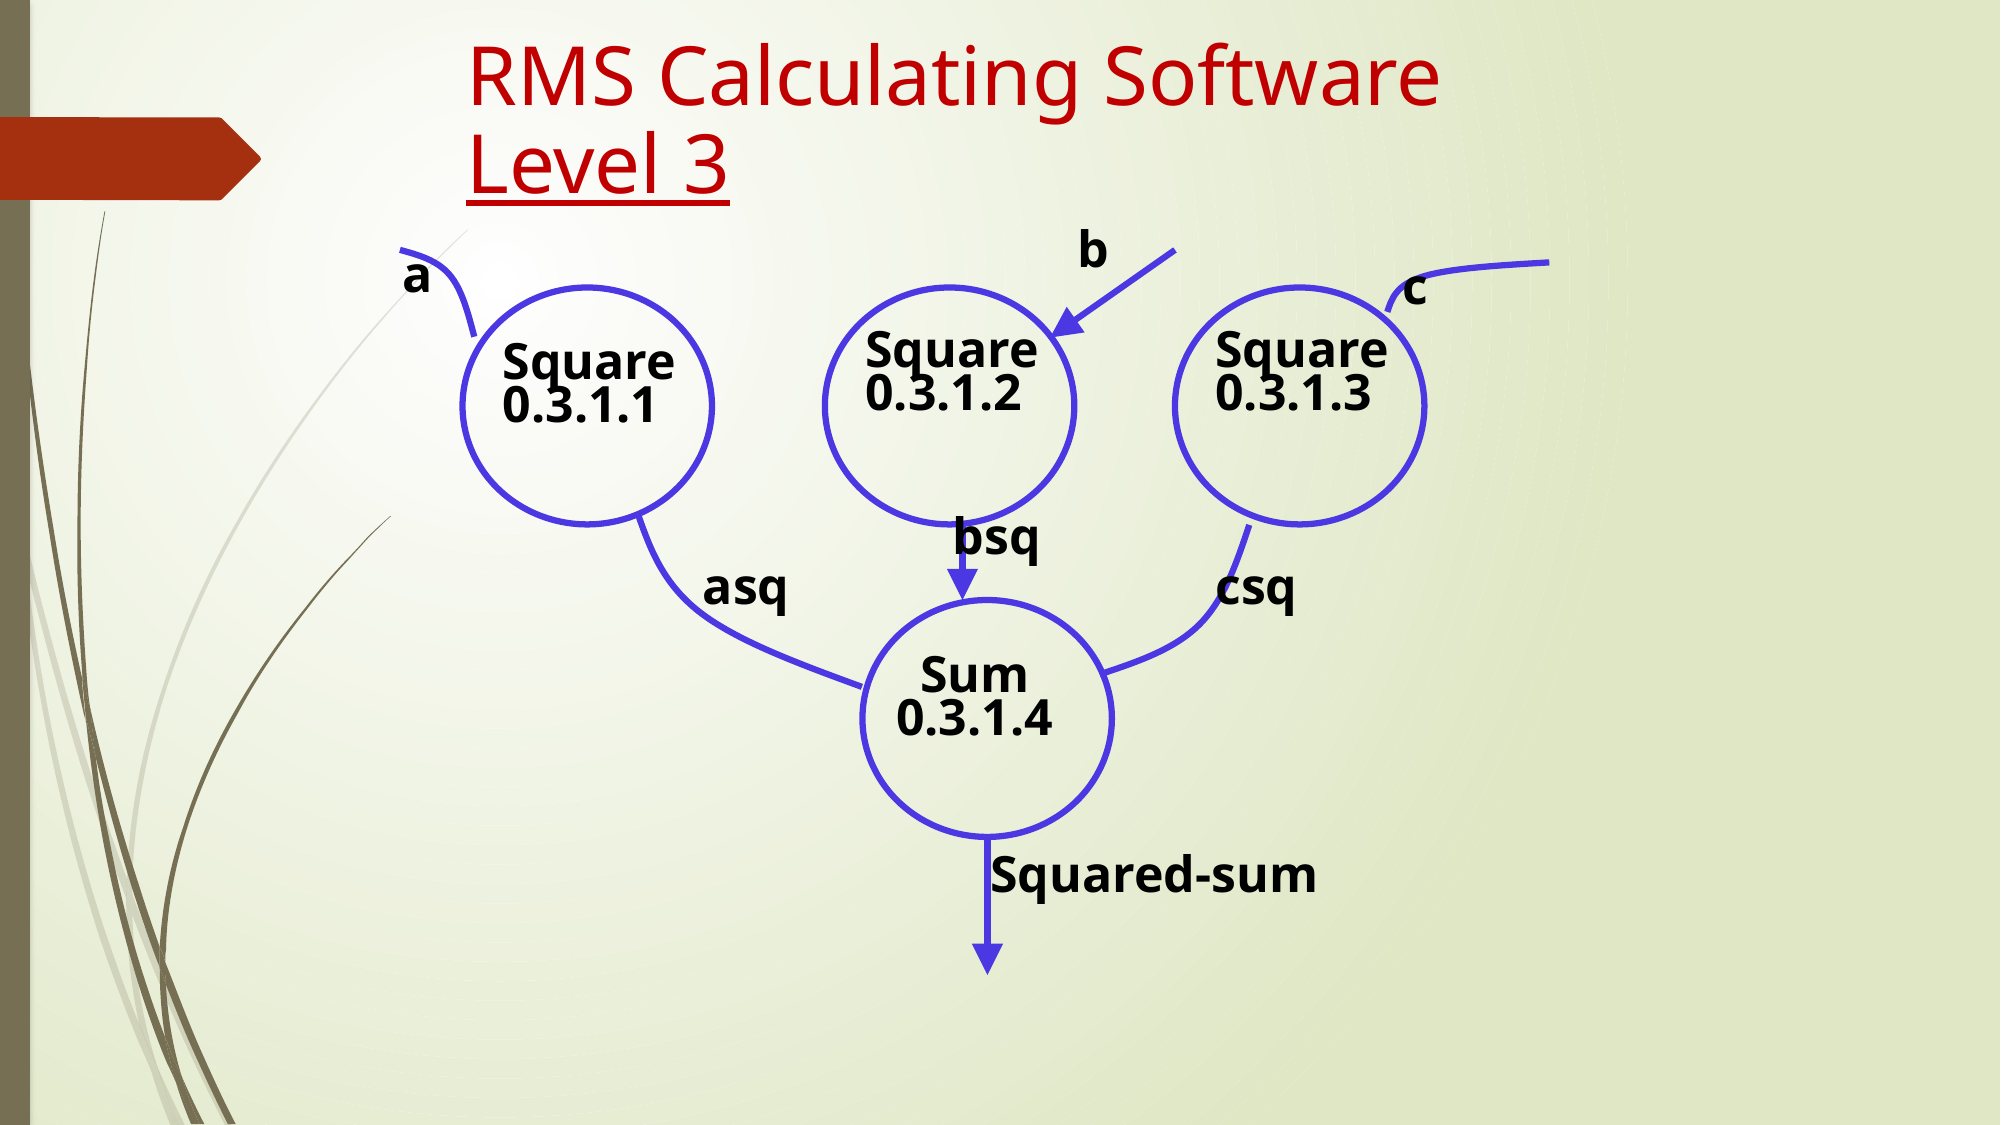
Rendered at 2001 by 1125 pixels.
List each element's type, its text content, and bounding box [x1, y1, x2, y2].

text_box Square 0.3.1.2 [862, 325, 1062, 460]
text_box [637, 512, 702, 612]
text_box a [399, 249, 525, 325]
text_box csq [1212, 562, 1337, 637]
text_box Square 0.3.1.3 [1212, 325, 1412, 460]
text_box [462, 287, 691, 525]
text_box [739, 637, 862, 687]
text_box c [1399, 262, 1525, 337]
text_box Square 0.3.1.1 [499, 337, 700, 472]
title RMS Calculating Software Level 3 [316, 26, 1592, 220]
text_box [824, 287, 1061, 525]
text_box bsq [949, 512, 1075, 587]
text_box Sum 0.3.1.4 [874, 649, 1075, 785]
text_box asq [699, 562, 825, 637]
text_box [1174, 287, 1411, 525]
text_box Squared-sum [991, 849, 1437, 925]
text_box [1387, 289, 1399, 312]
text_box [700, 355, 712, 457]
text_box b [1075, 224, 1200, 300]
text_box [883, 600, 1112, 837]
text_box [1412, 354, 1425, 458]
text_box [1049, 249, 1176, 338]
text_box [862, 668, 874, 769]
text_box [1525, 262, 1550, 270]
text_box [1062, 354, 1075, 458]
text_box [1099, 524, 1250, 675]
text_box [464, 325, 475, 337]
